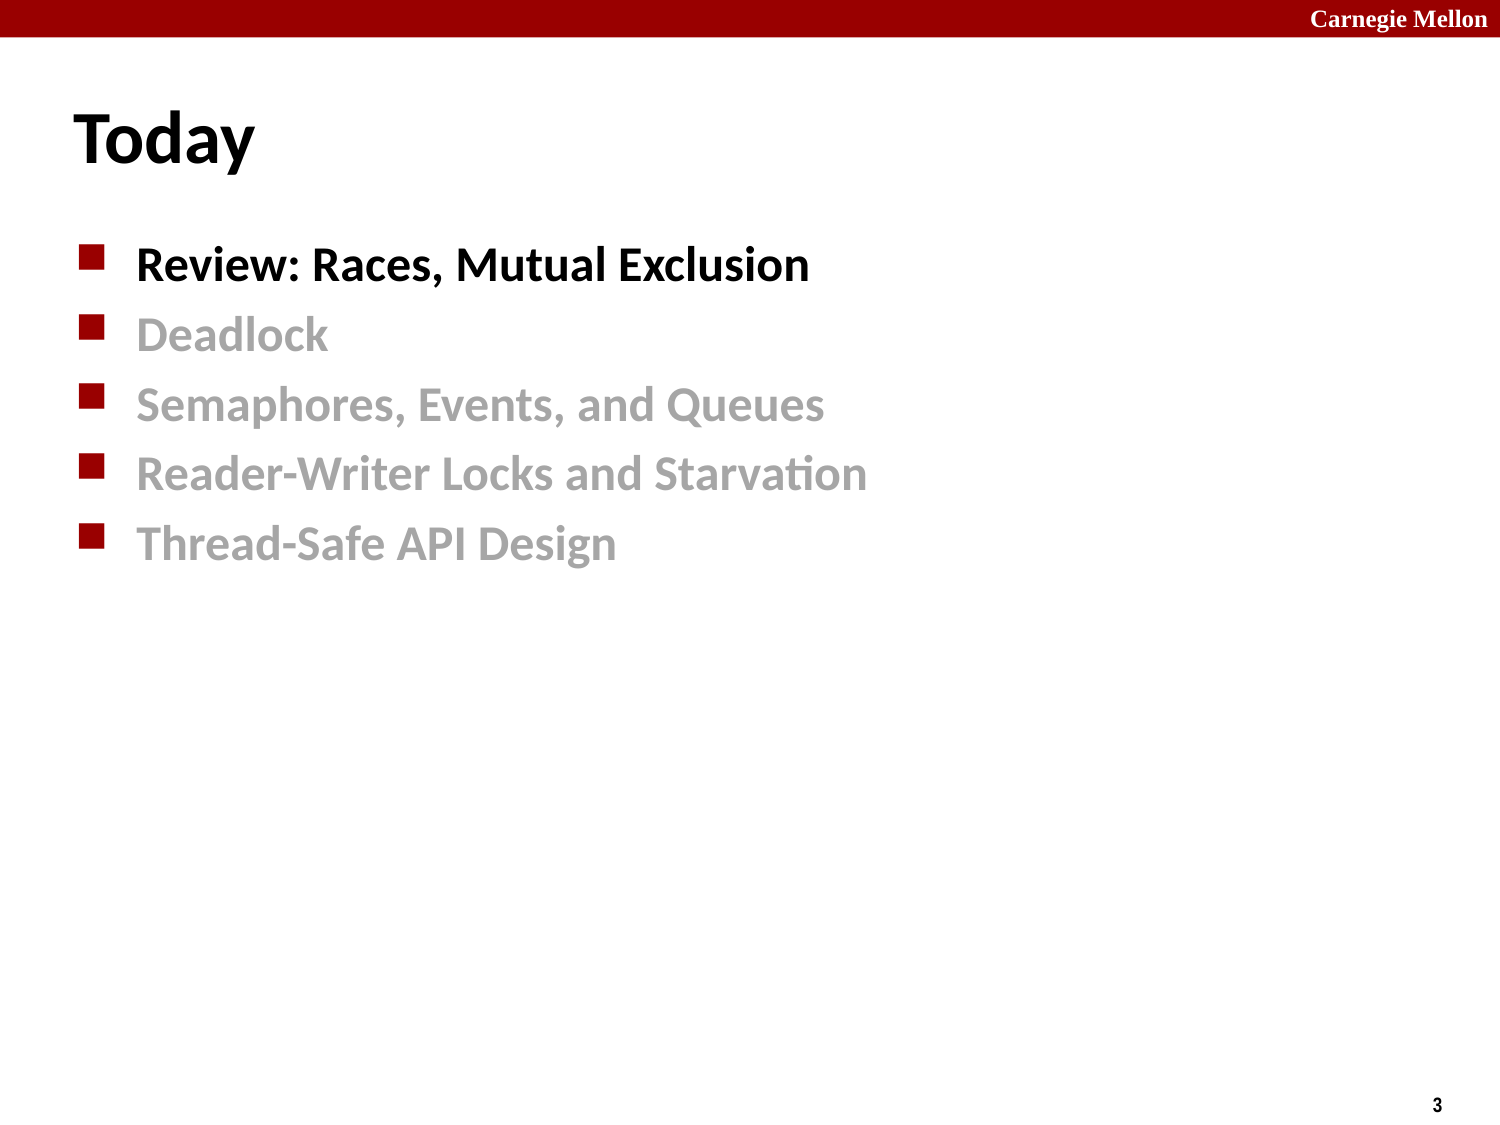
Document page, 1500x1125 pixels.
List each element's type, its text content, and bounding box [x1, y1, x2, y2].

list Review: Races, Mutual Exclusion Deadlock Semaphores, Events, and Queues Reader-Writer Locks and Starvation Thread-Safe API Design [64, 223, 1361, 1040]
title Today [58, 71, 1305, 197]
